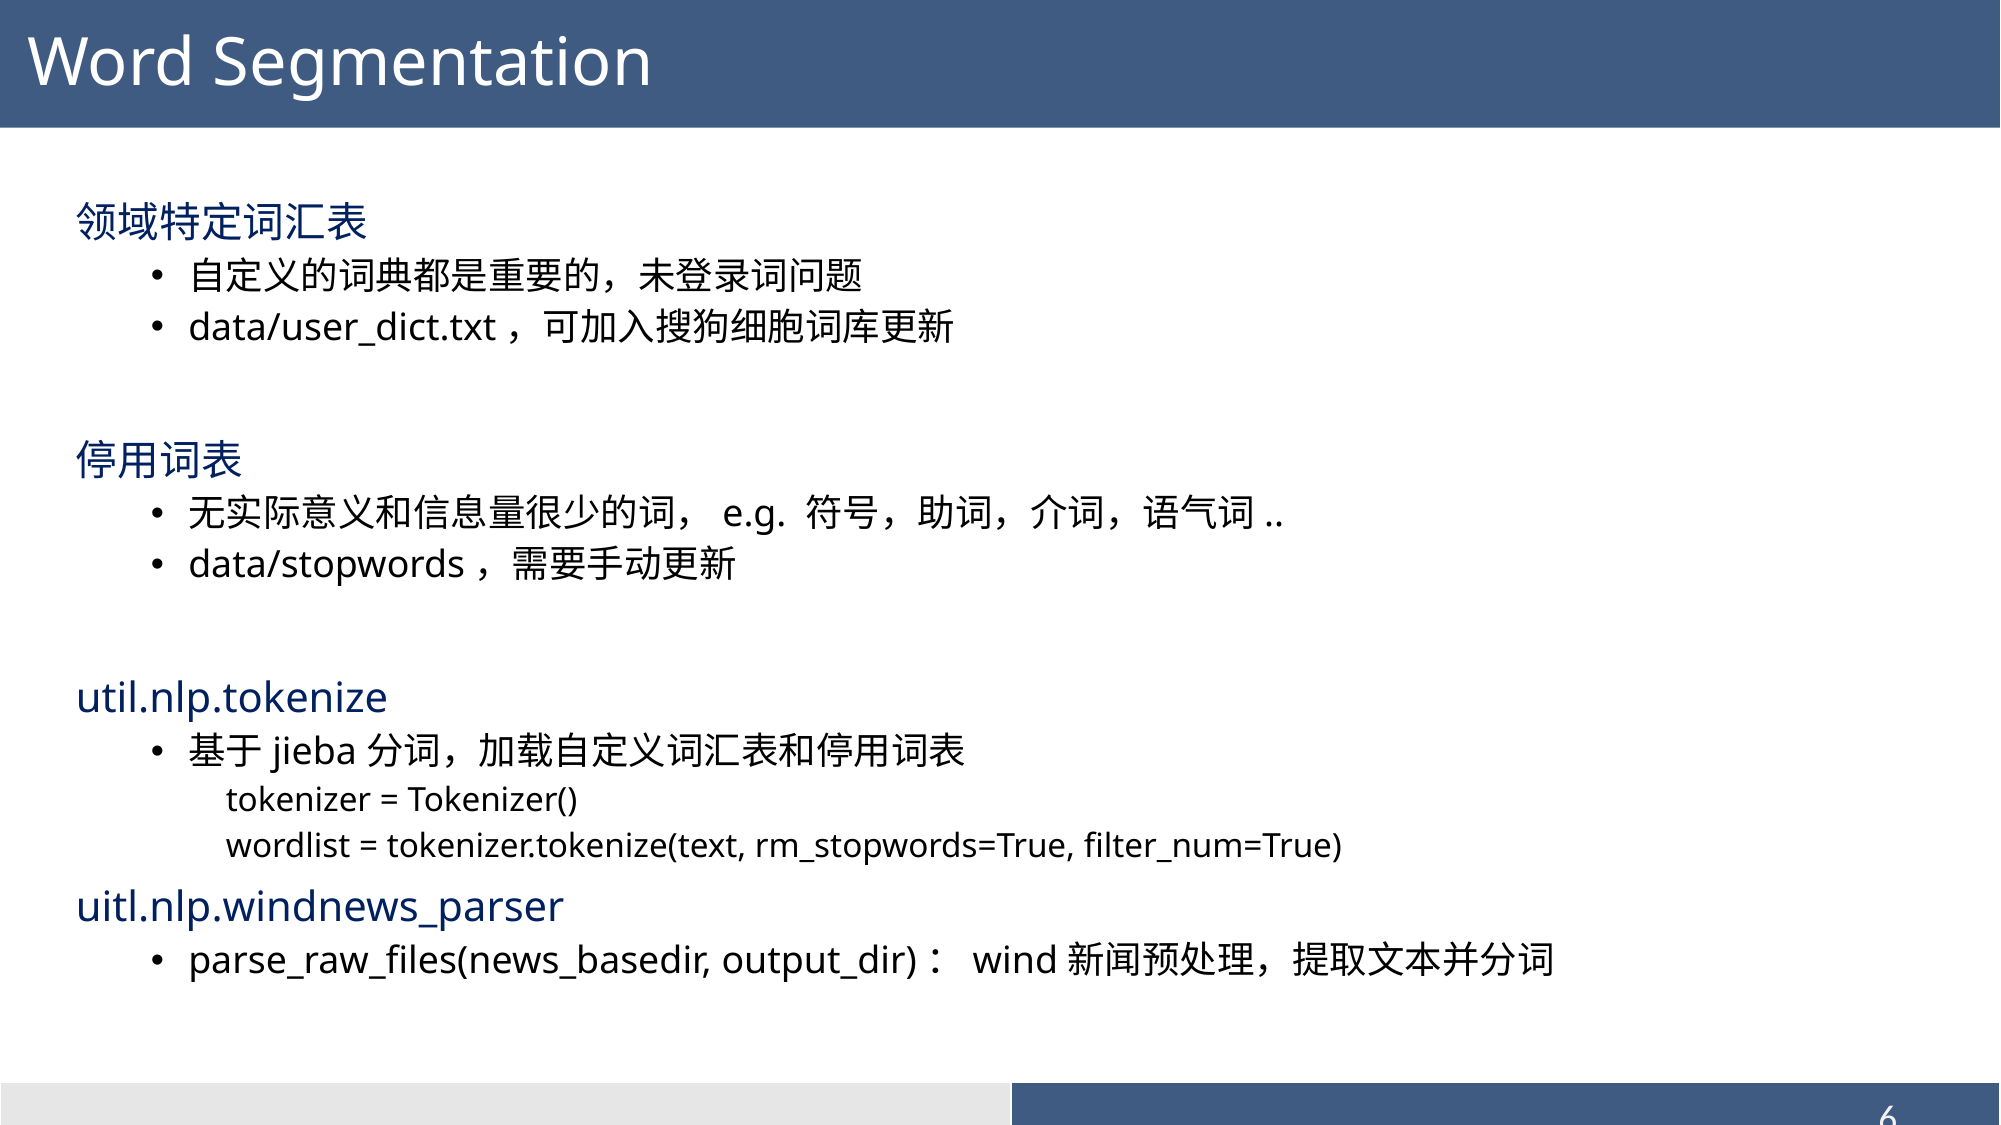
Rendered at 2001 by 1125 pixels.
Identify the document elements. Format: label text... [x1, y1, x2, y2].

title Word Segmentation [12, 3, 1767, 125]
list 领域特定词汇表 自定义的词典都是重要的，未登录词问题 data/user_dict.txt，可加入搜狗细胞词库更新 停用词表 无实际意义和信息量很少的词，e.g. 符号，助词，介词，语气词.. data/stopwords，需要手动更新 util.nlp.tokenize 基于jieba分词，加载自定义词汇表和停用词表 tokenizer = Tokenizer() wordlist = tokenizer.tokenize(text, rm_stopwords=True, filter_num=True) uitl.nlp.windnews_parser parse_raw_files(news_basedir, output_dir)：wind新闻预处理，提取文本并分词 [60, 194, 1815, 1081]
